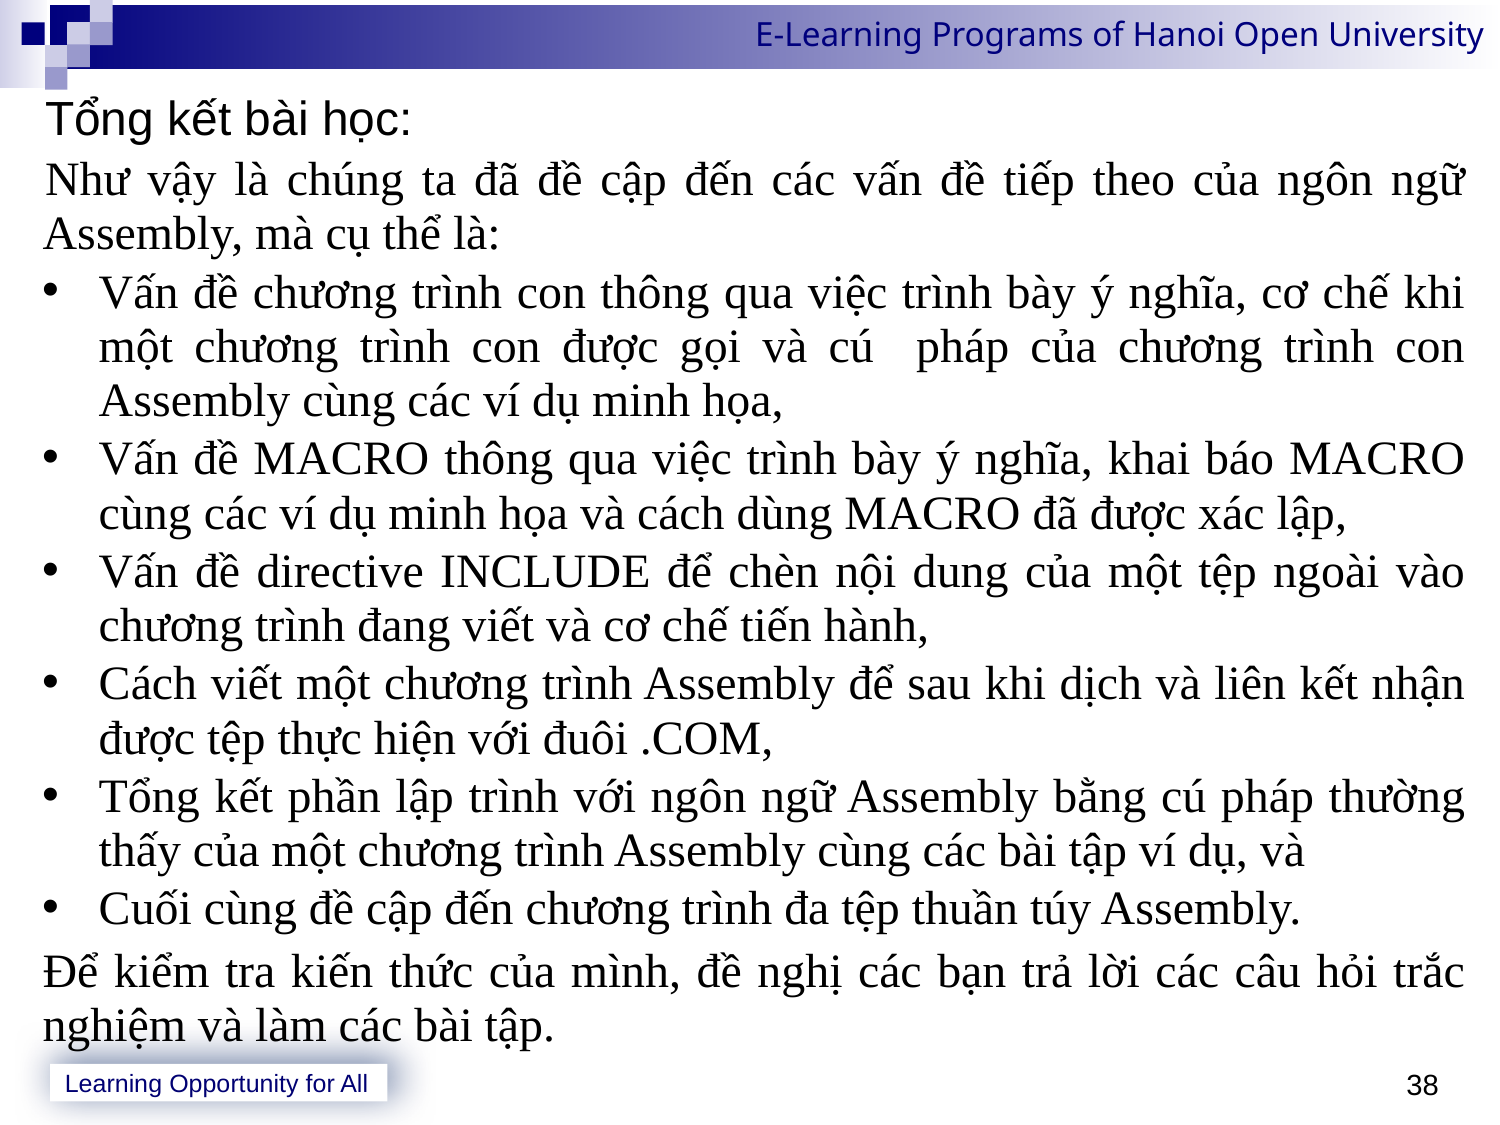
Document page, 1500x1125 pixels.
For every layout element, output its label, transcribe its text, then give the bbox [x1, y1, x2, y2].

list Tổng kết bài học: Như vậy là chúng ta đã đề cập đến các vấn đề tiếp theo của ngôn ngữ Assembly, mà cụ thể là: Vấn đề chương trình con thông qua việc trình bày ý nghĩa, cơ chế khi một chương trình con được gọi và cú pháp của chương trình con Assembly cùng các ví dụ minh họa, Vấn đề MACRO thông qua việc trình bày ý nghĩa, khai báo MACRO cùng các ví dụ minh họa và cách dùng MACRO đã được xác lập, Vấn đề directive INCLUDE để chèn nội dung của một tệp ngoài vào chương trình đang viết và cơ chế tiến hành, Cách viết một chương trình Assembly để sau khi dịch và liên kết nhận được tệp thực hiện với đuôi .COM, Tổng kết phần lập trình với ngôn ngữ Assembly bằng cú pháp thường thấy của một chương trình Assembly cùng các bài tập ví dụ, và Cuối cùng đề cập đến chương trình đa tệp thuần túy Assembly. Để kiểm tra kiến thức của mình, đề nghị các bạn trả lời các câu hỏi trắc nghiệm và làm các bài tập. [27, 79, 1483, 1123]
